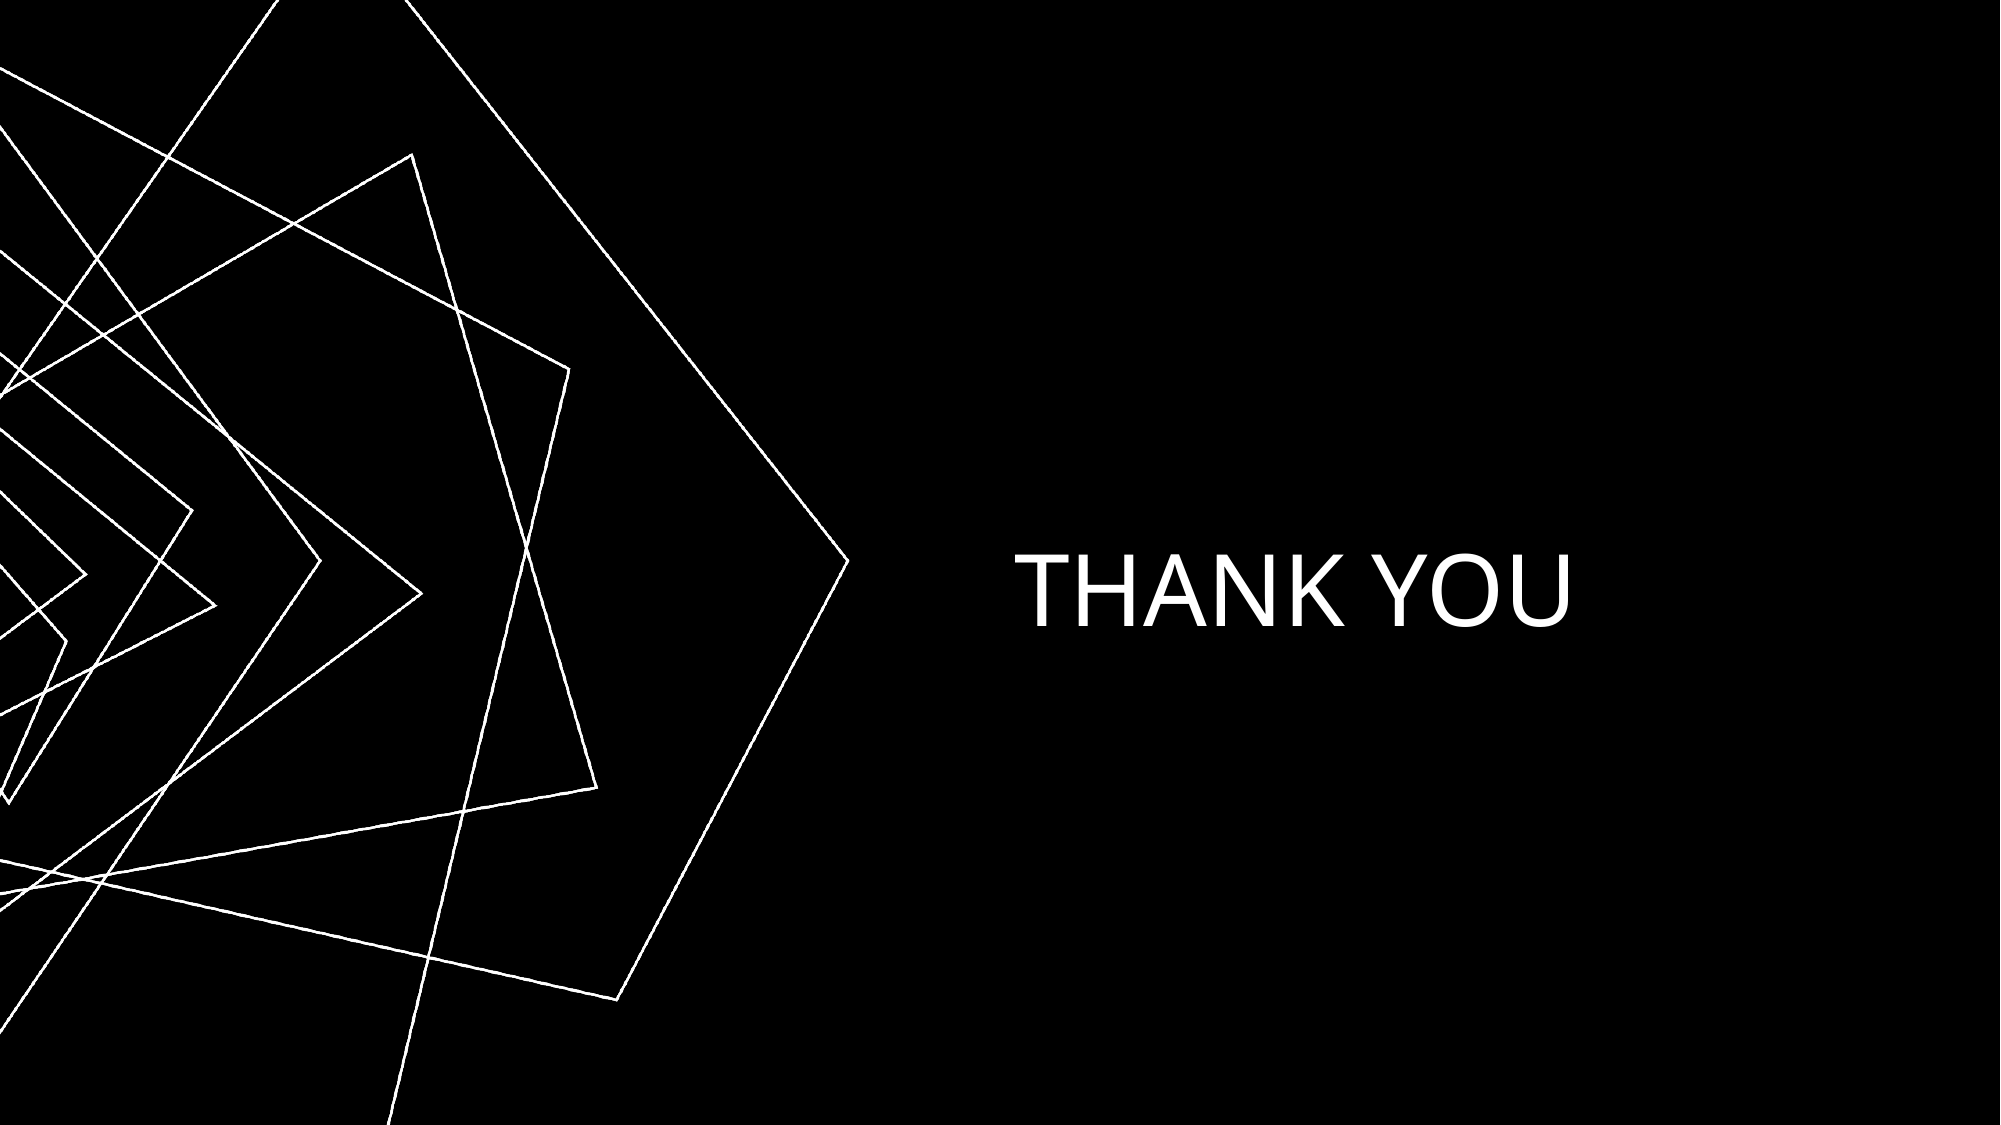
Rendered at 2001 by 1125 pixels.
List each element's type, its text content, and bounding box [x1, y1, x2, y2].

title Thank you [999, 512, 1829, 656]
picture [0, 0, 850, 1125]
